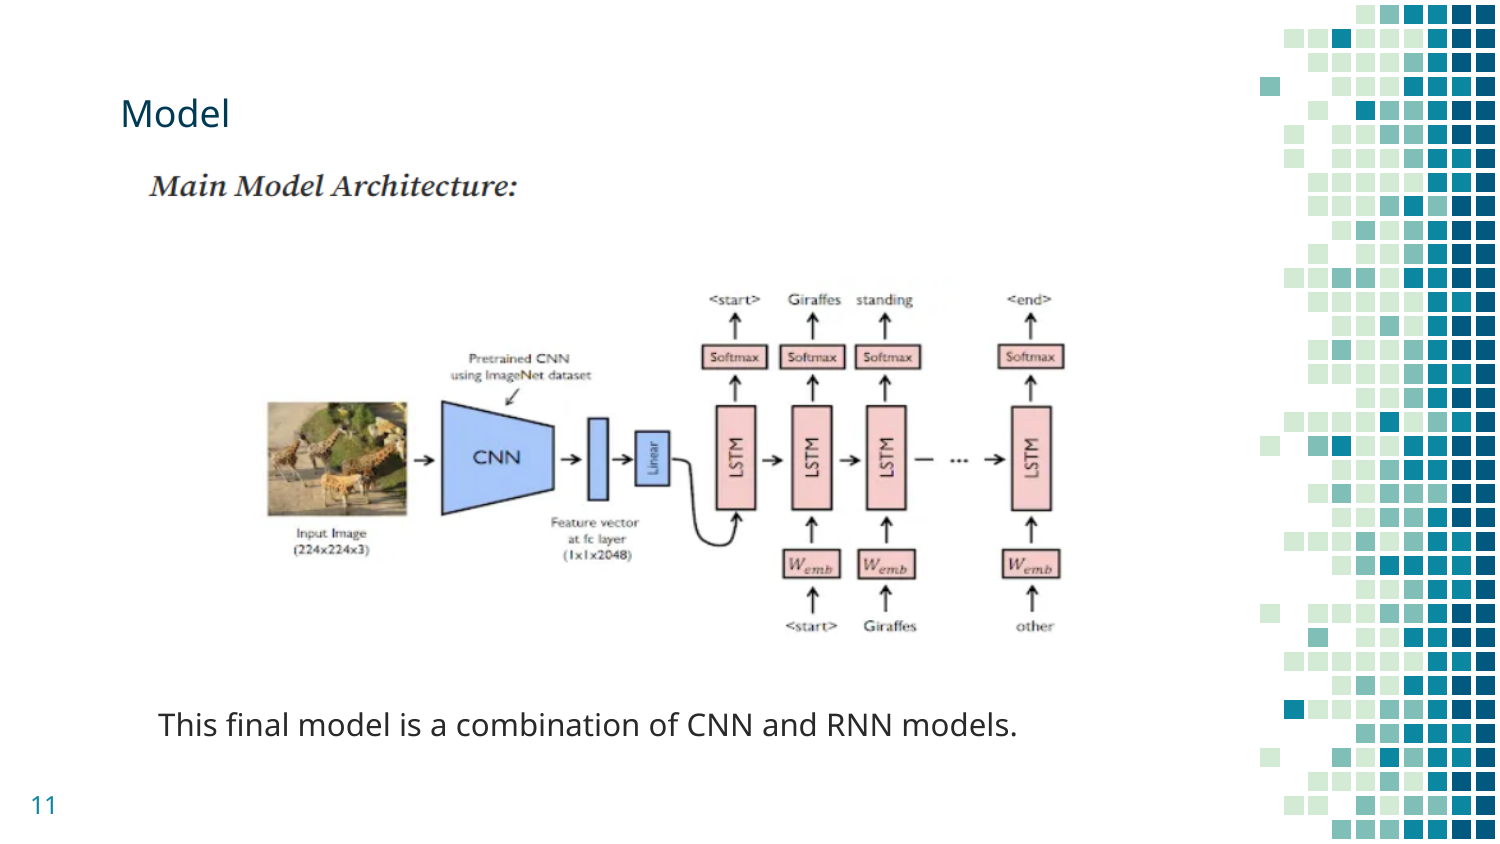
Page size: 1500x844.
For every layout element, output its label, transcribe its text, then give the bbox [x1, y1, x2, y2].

list Model [105, 74, 1207, 783]
slide_number ‹#› [15, 774, 105, 839]
picture [131, 167, 1198, 691]
text_box This final model is a combination of CNN and RNN models. [143, 698, 1132, 758]
